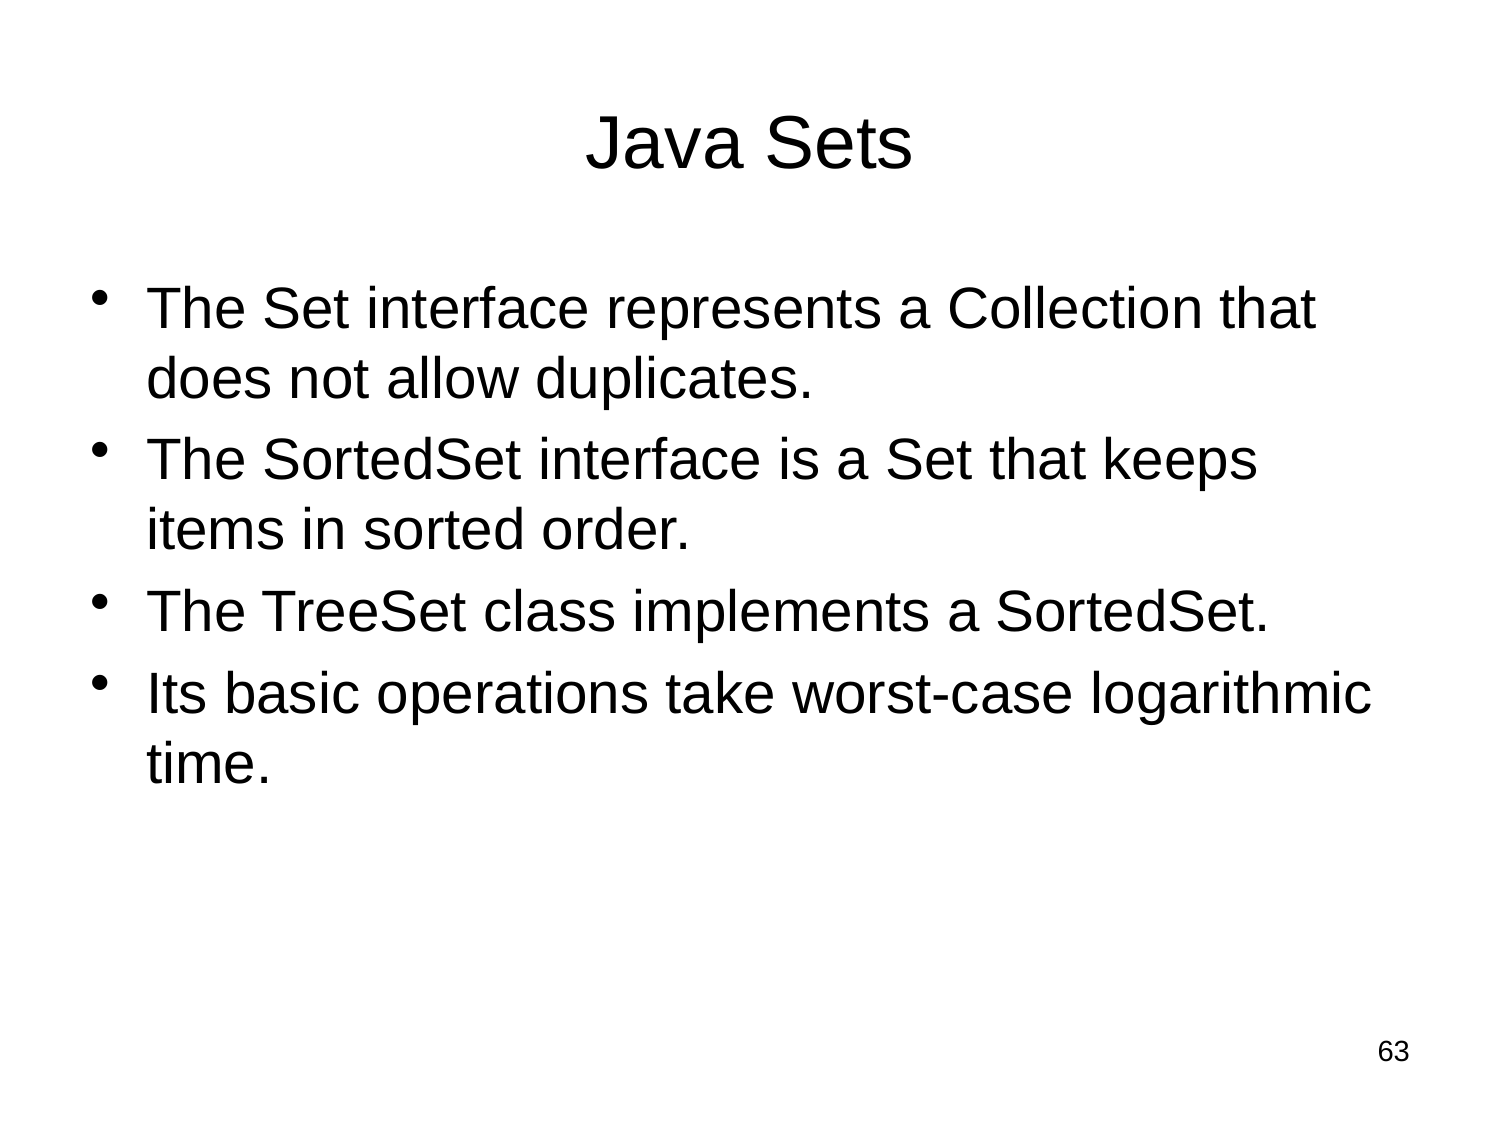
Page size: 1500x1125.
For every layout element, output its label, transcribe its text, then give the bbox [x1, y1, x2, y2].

slide_number 63 [1074, 1024, 1426, 1103]
title Java Sets [75, 45, 1425, 233]
list The Set interface represents a Collection that does not allow duplicates. The SortedSet interface is a Set that keeps items in sorted order. The TreeSet class implements a SortedSet. Its basic operations take worst-case logarithmic time. [75, 262, 1425, 1005]
